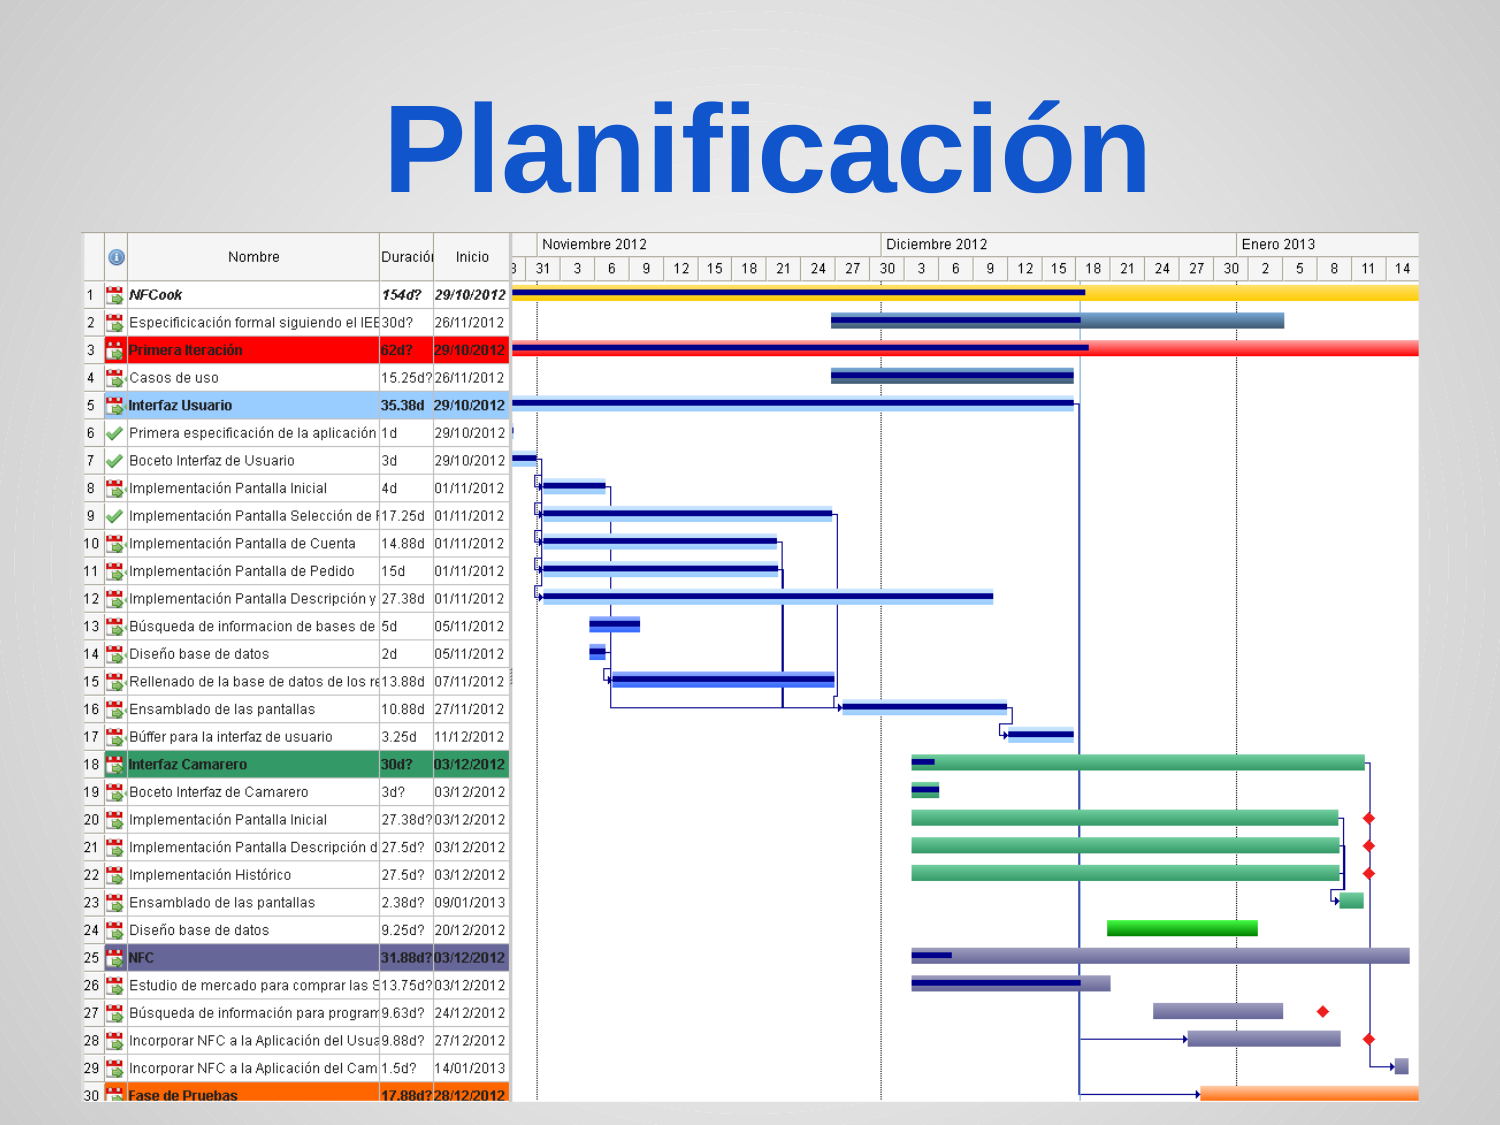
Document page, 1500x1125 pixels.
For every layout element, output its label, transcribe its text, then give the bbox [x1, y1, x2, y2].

title Planificación [75, 45, 1425, 233]
text_box [81, 232, 1419, 1102]
